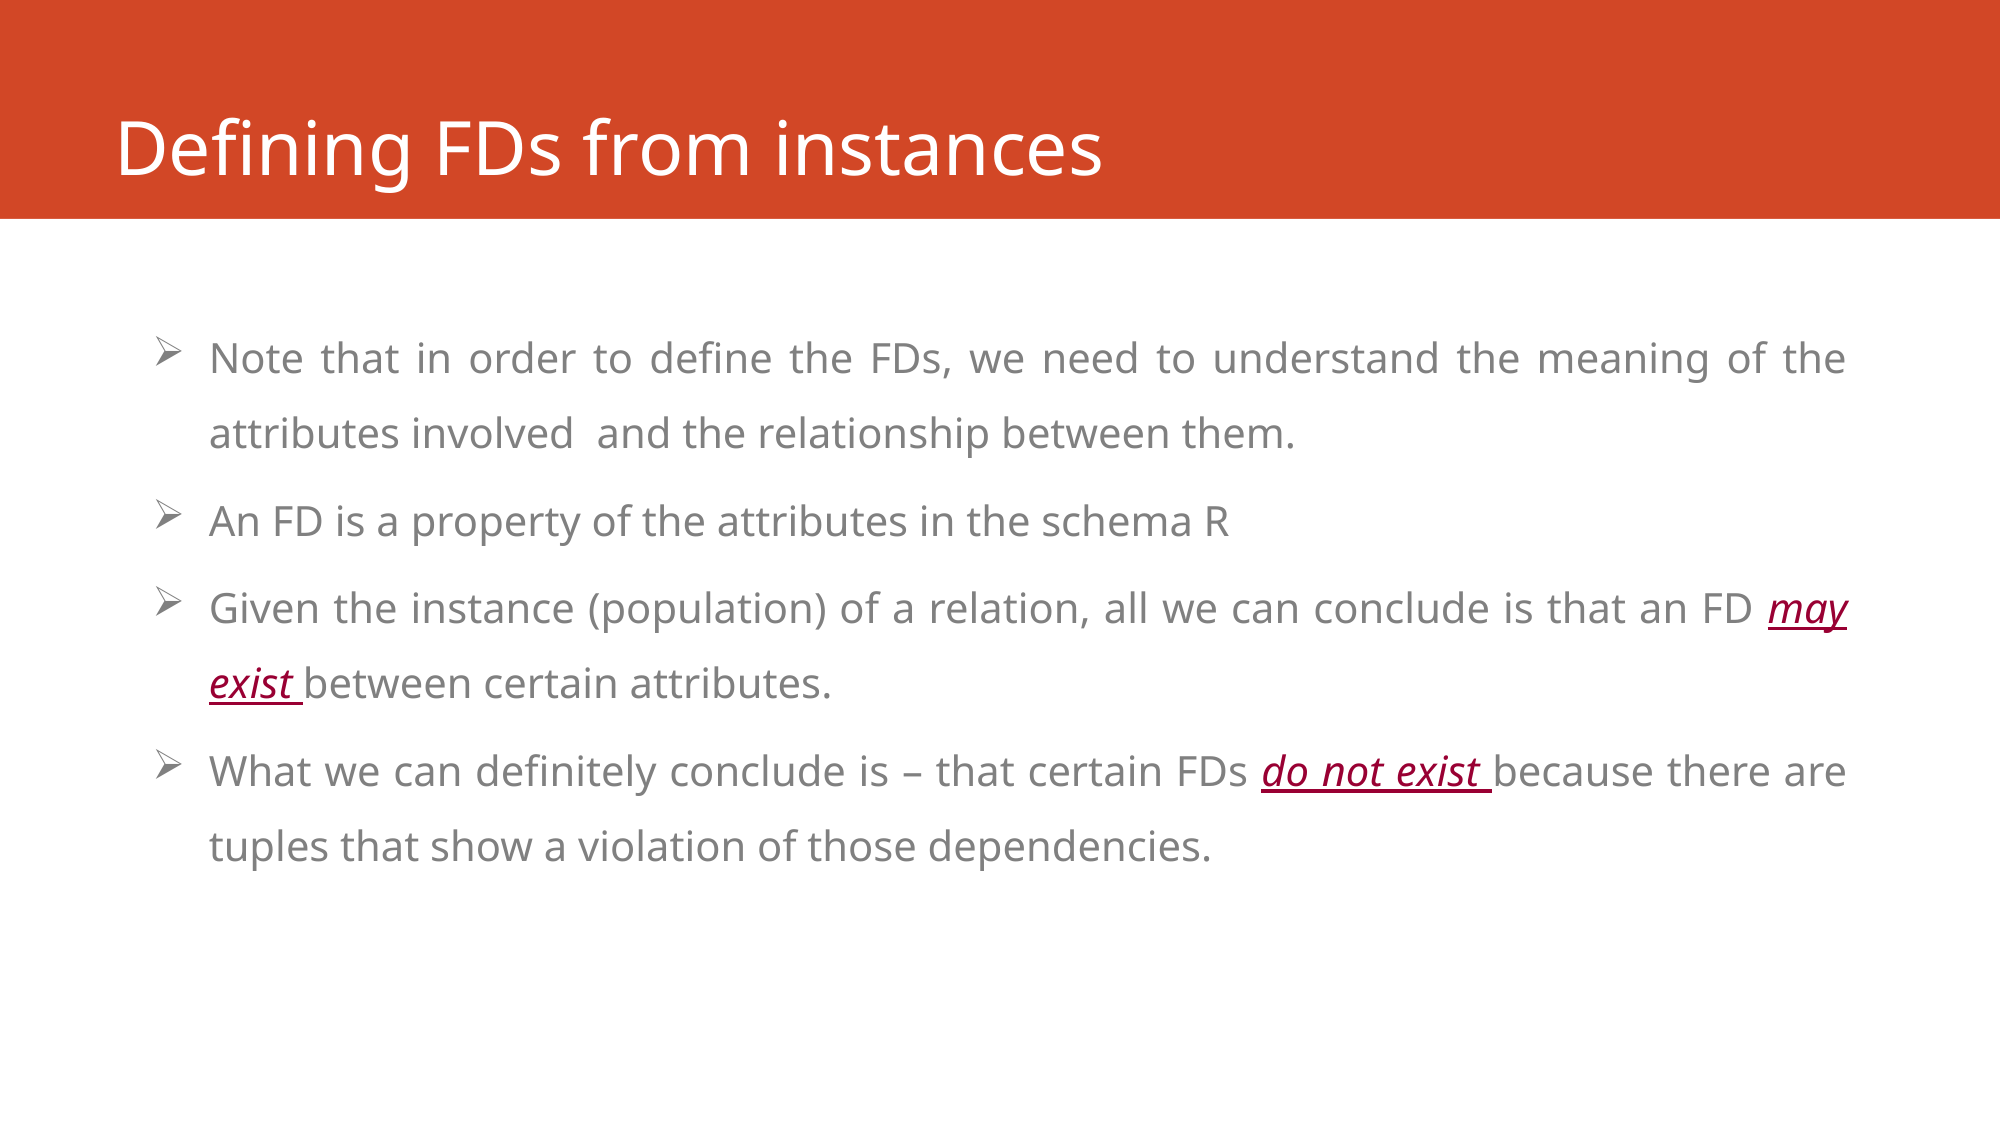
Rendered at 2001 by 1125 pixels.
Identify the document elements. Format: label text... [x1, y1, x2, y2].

list Note that in order to define the FDs, we need to understand the meaning of the attributes involved and the relationship between them. An FD is a property of the attributes in the schema R Given the instance (population) of a relation, all we can conclude is that an FD may exist between certain attributes. What we can definitely conclude is – that certain FDs do not exist because there are tuples that show a violation of those dependencies. [137, 299, 1863, 1014]
title Defining FDs from instances [99, 0, 1863, 199]
